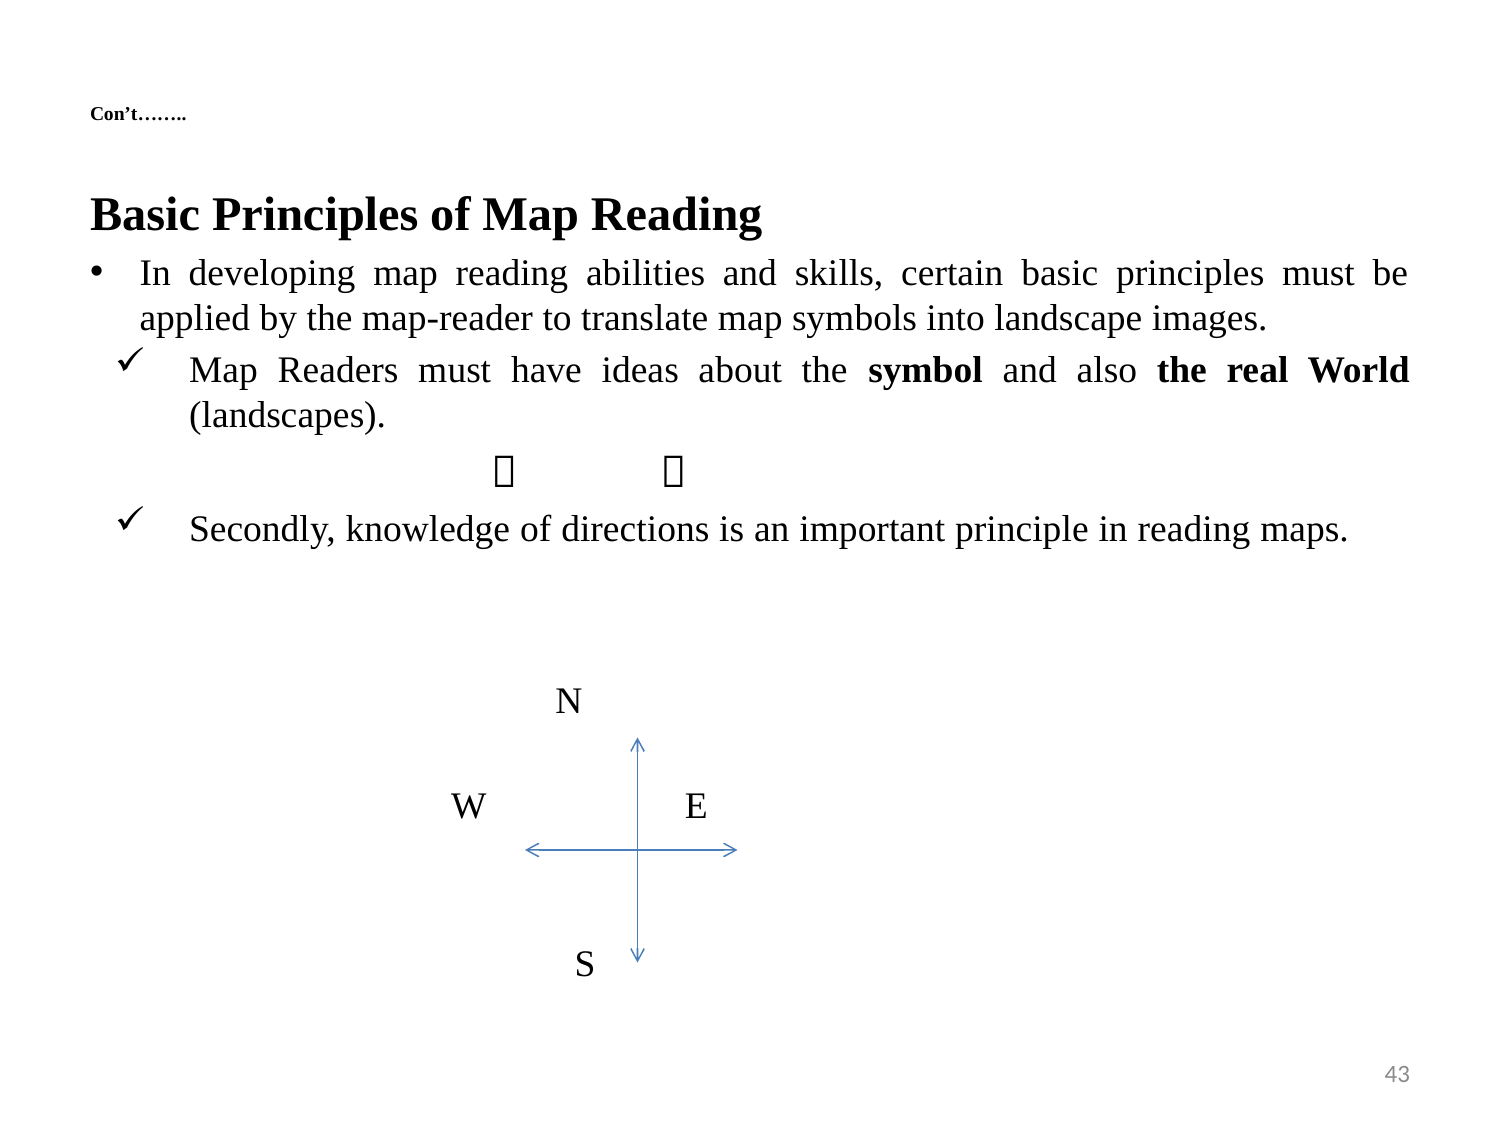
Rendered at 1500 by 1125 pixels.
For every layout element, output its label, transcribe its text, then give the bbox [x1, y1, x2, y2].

list Basic Principles of Map Reading In developing map reading abilities and skills, certain basic principles must be applied by the map-reader to translate map symbols into landscape images. Map Readers must have ideas about the symbol and also the real World (landscapes).   Secondly, knowledge of directions is an important principle in reading maps. N W E S [75, 174, 1425, 1038]
title Con’t…….. [75, 45, 1425, 174]
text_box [524, 737, 738, 963]
slide_number 43 [1074, 1042, 1425, 1103]
